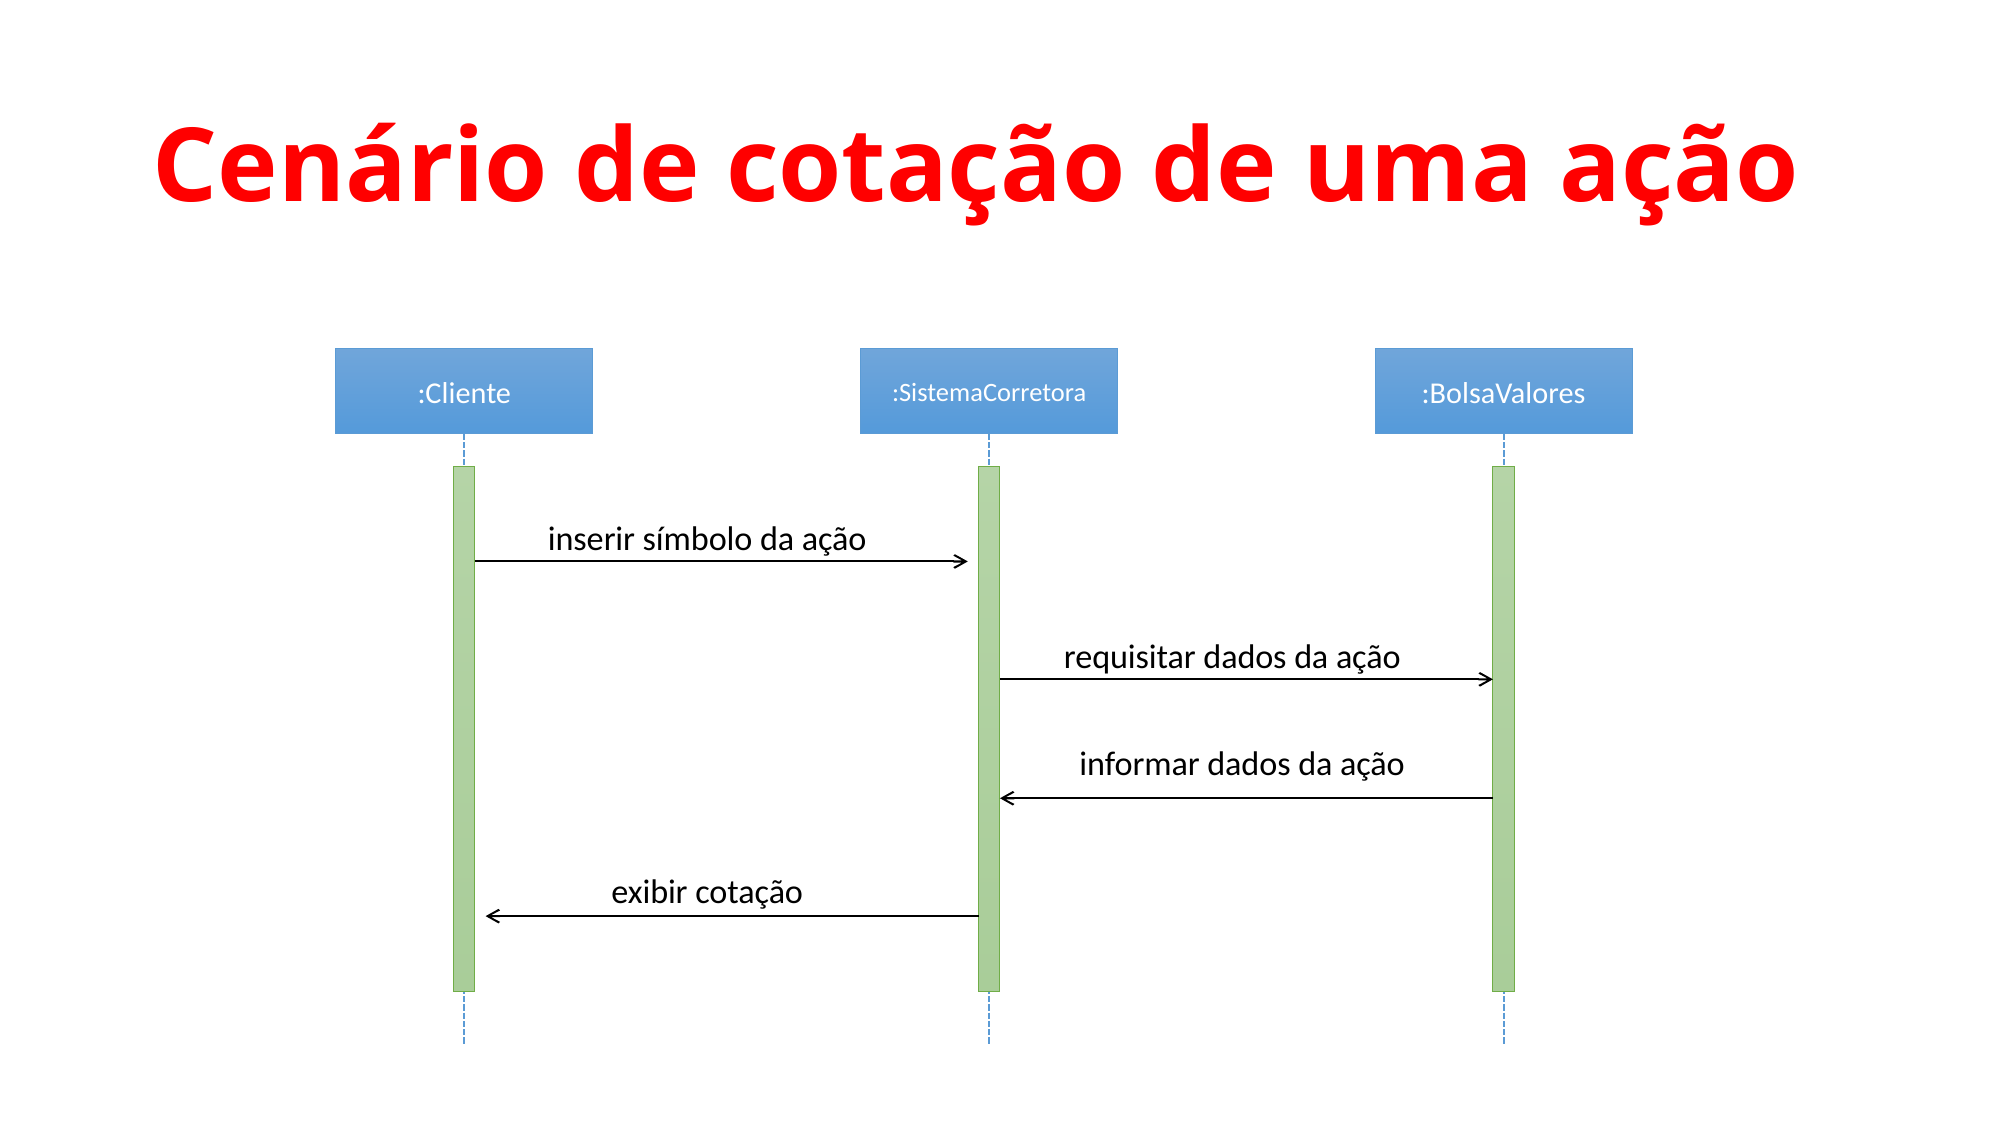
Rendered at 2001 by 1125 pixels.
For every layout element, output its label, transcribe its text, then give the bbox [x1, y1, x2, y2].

text_box inserir símbolo da ação [532, 508, 882, 561]
text_box [465, 466, 475, 992]
title Cenário de cotação de uma ação [137, 59, 1863, 278]
text_box :BolsaValores [1375, 348, 1633, 434]
text_box [990, 466, 1000, 992]
text_box :Cliente [335, 348, 593, 434]
text_box [453, 466, 464, 992]
text_box [1492, 466, 1503, 992]
text_box informar dados da ação [1064, 733, 1420, 790]
text_box [978, 466, 989, 992]
text_box [1504, 466, 1515, 992]
text_box :SistemaCorretora [860, 348, 1118, 434]
text_box requisitar dados da ação [1048, 626, 1416, 679]
text_box exibir cotação [596, 862, 818, 916]
